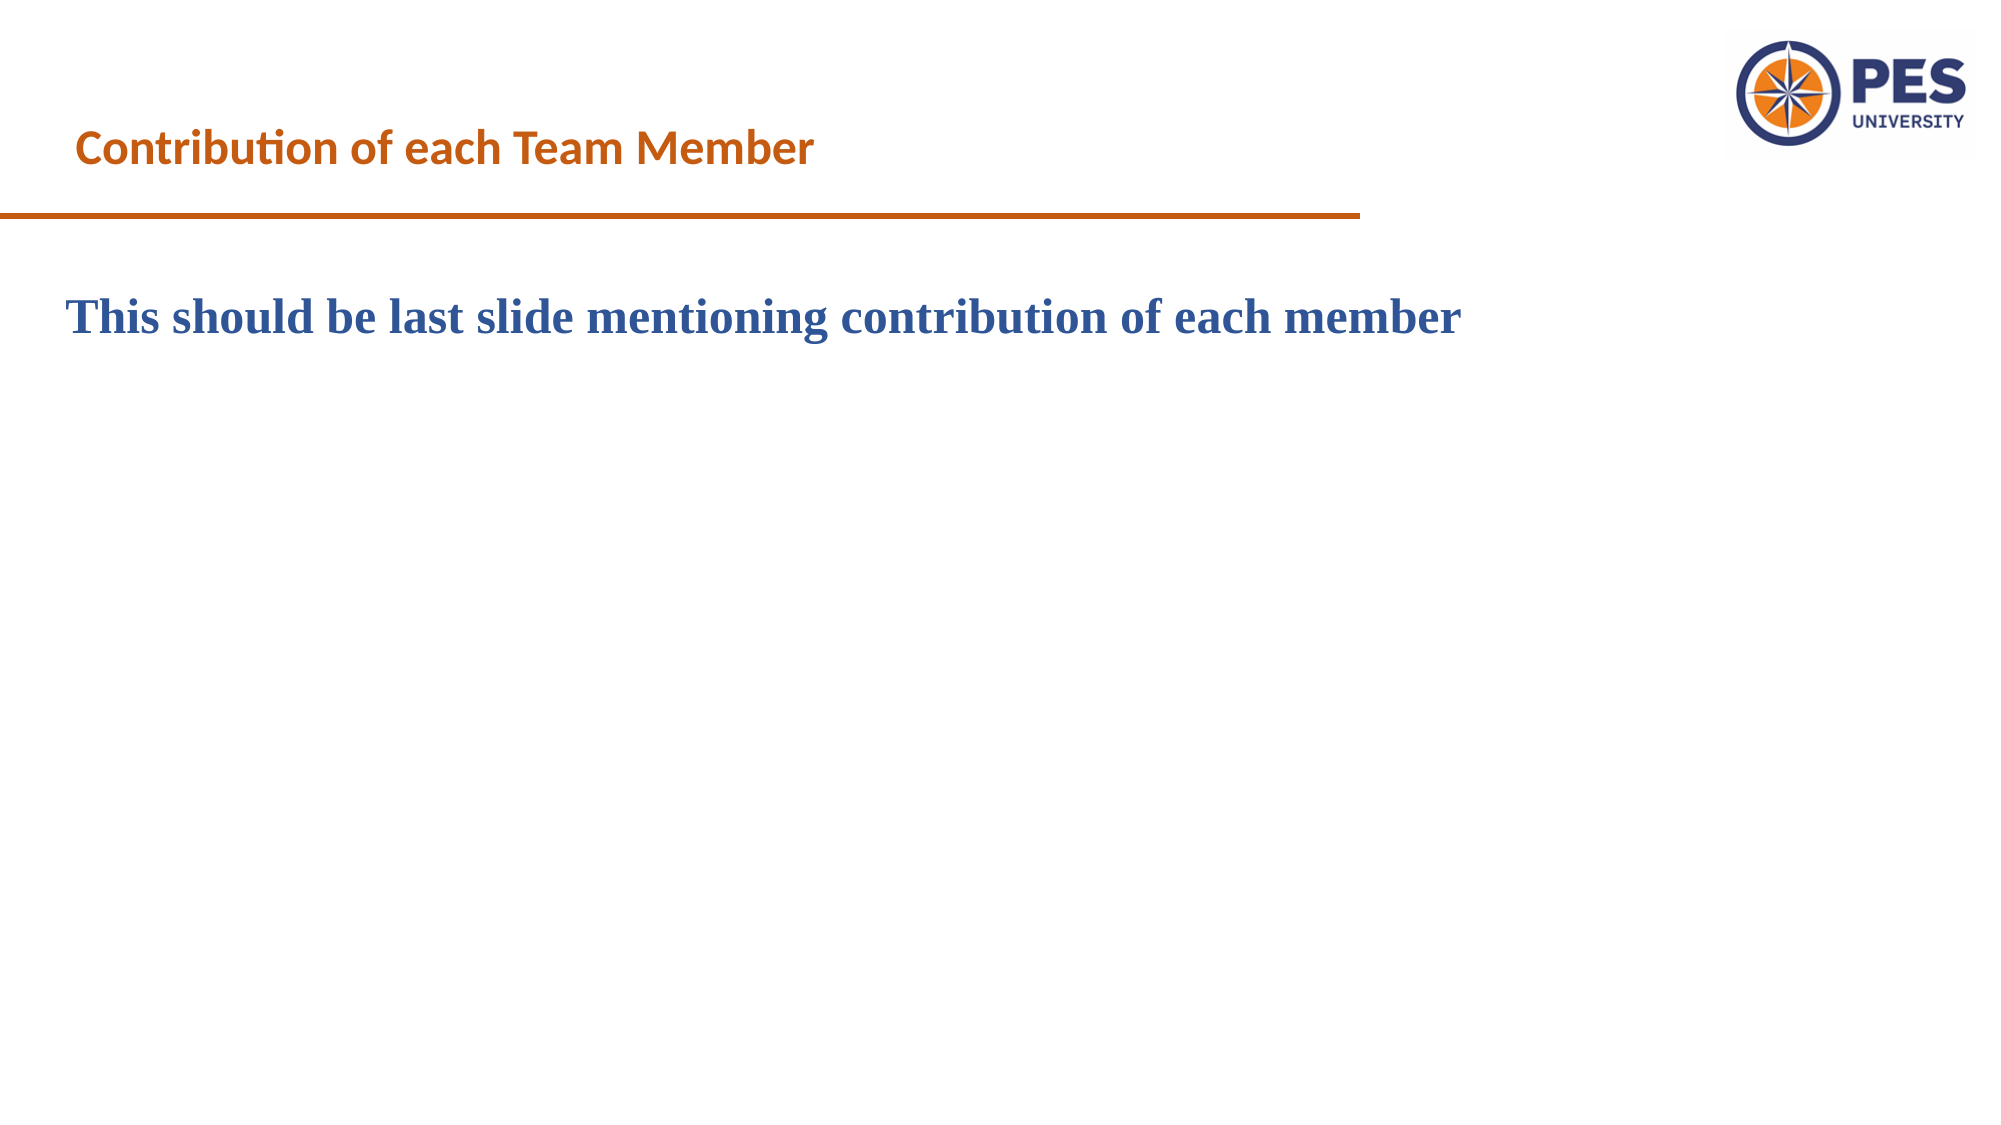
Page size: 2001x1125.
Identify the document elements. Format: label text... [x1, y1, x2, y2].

picture [1724, 28, 1978, 159]
text_box This should be last slide mentioning contribution of each member [50, 275, 1749, 351]
text_box Contribution of each Team Member [60, 106, 1374, 182]
